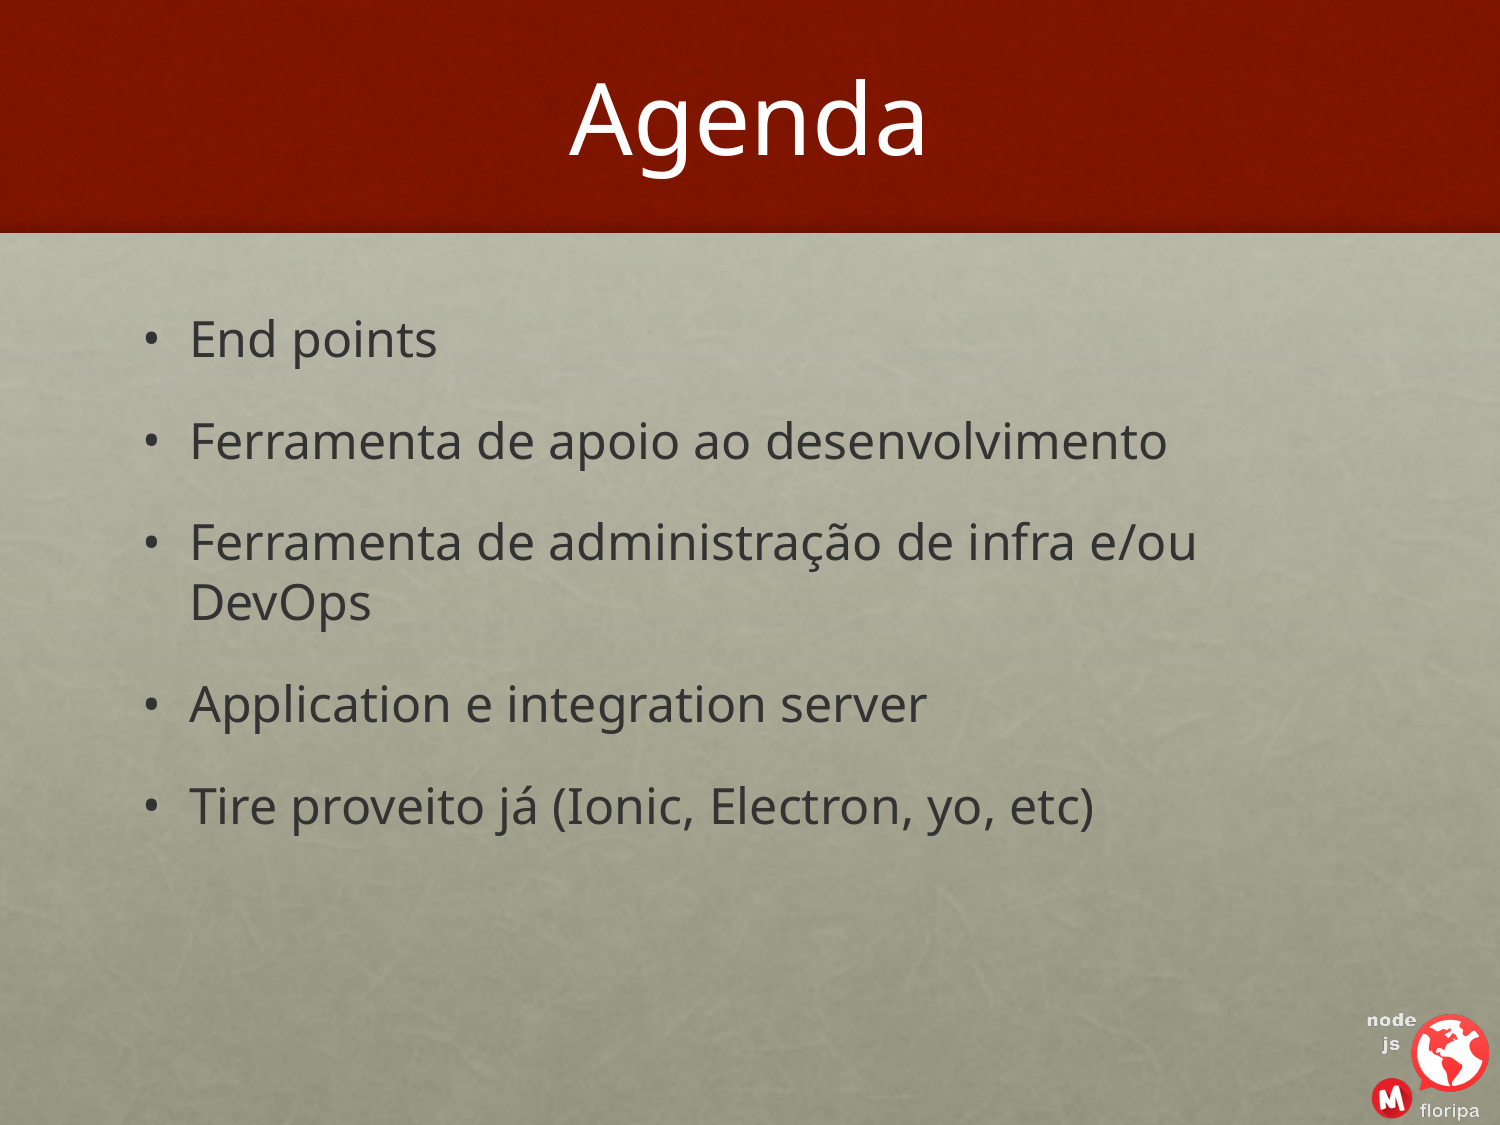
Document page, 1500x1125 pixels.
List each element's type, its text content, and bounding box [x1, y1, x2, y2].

picture [0, 214, 1500, 1125]
title Agenda [127, 10, 1372, 221]
list End points Ferramenta de apoio ao desenvolvimento Ferramenta de administração de infra e/ou DevOps Application e integration server Tire proveito já (Ionic, Electron, yo, etc) [127, 299, 1372, 1005]
